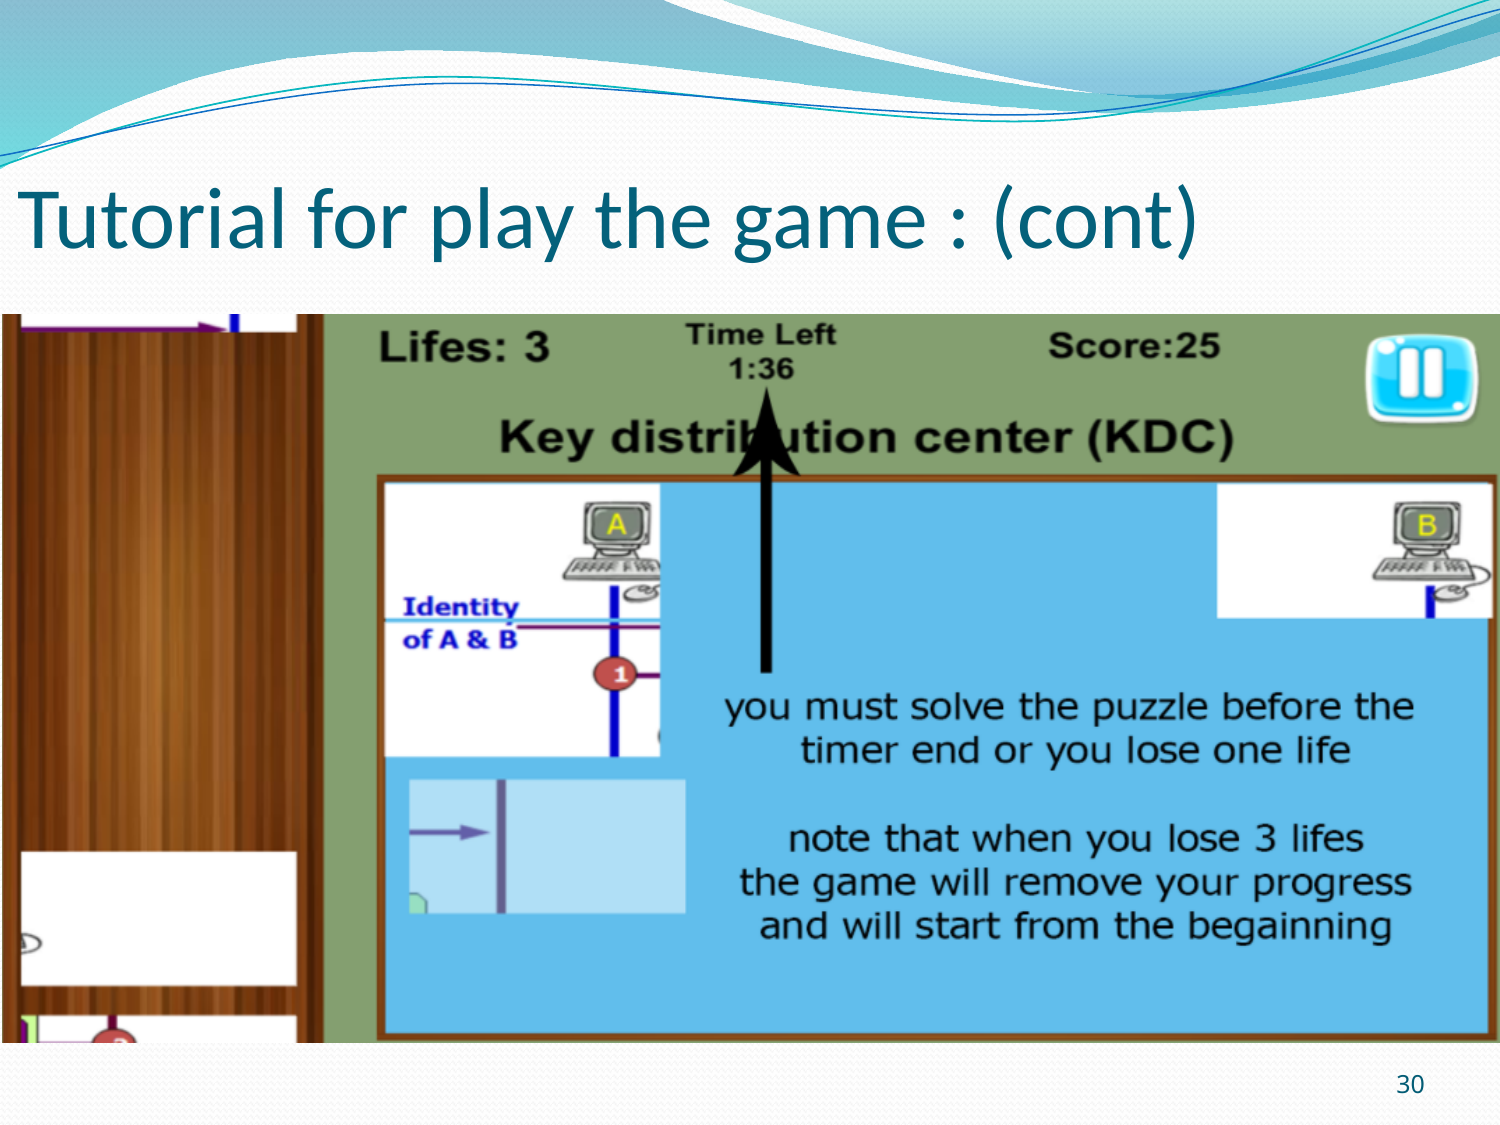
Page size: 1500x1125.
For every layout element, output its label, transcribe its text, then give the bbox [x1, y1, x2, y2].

title Tutorial for play the game : (cont) [17, 78, 1368, 266]
picture [2, 314, 1500, 1043]
slide_number 30 [1299, 1055, 1425, 1103]
